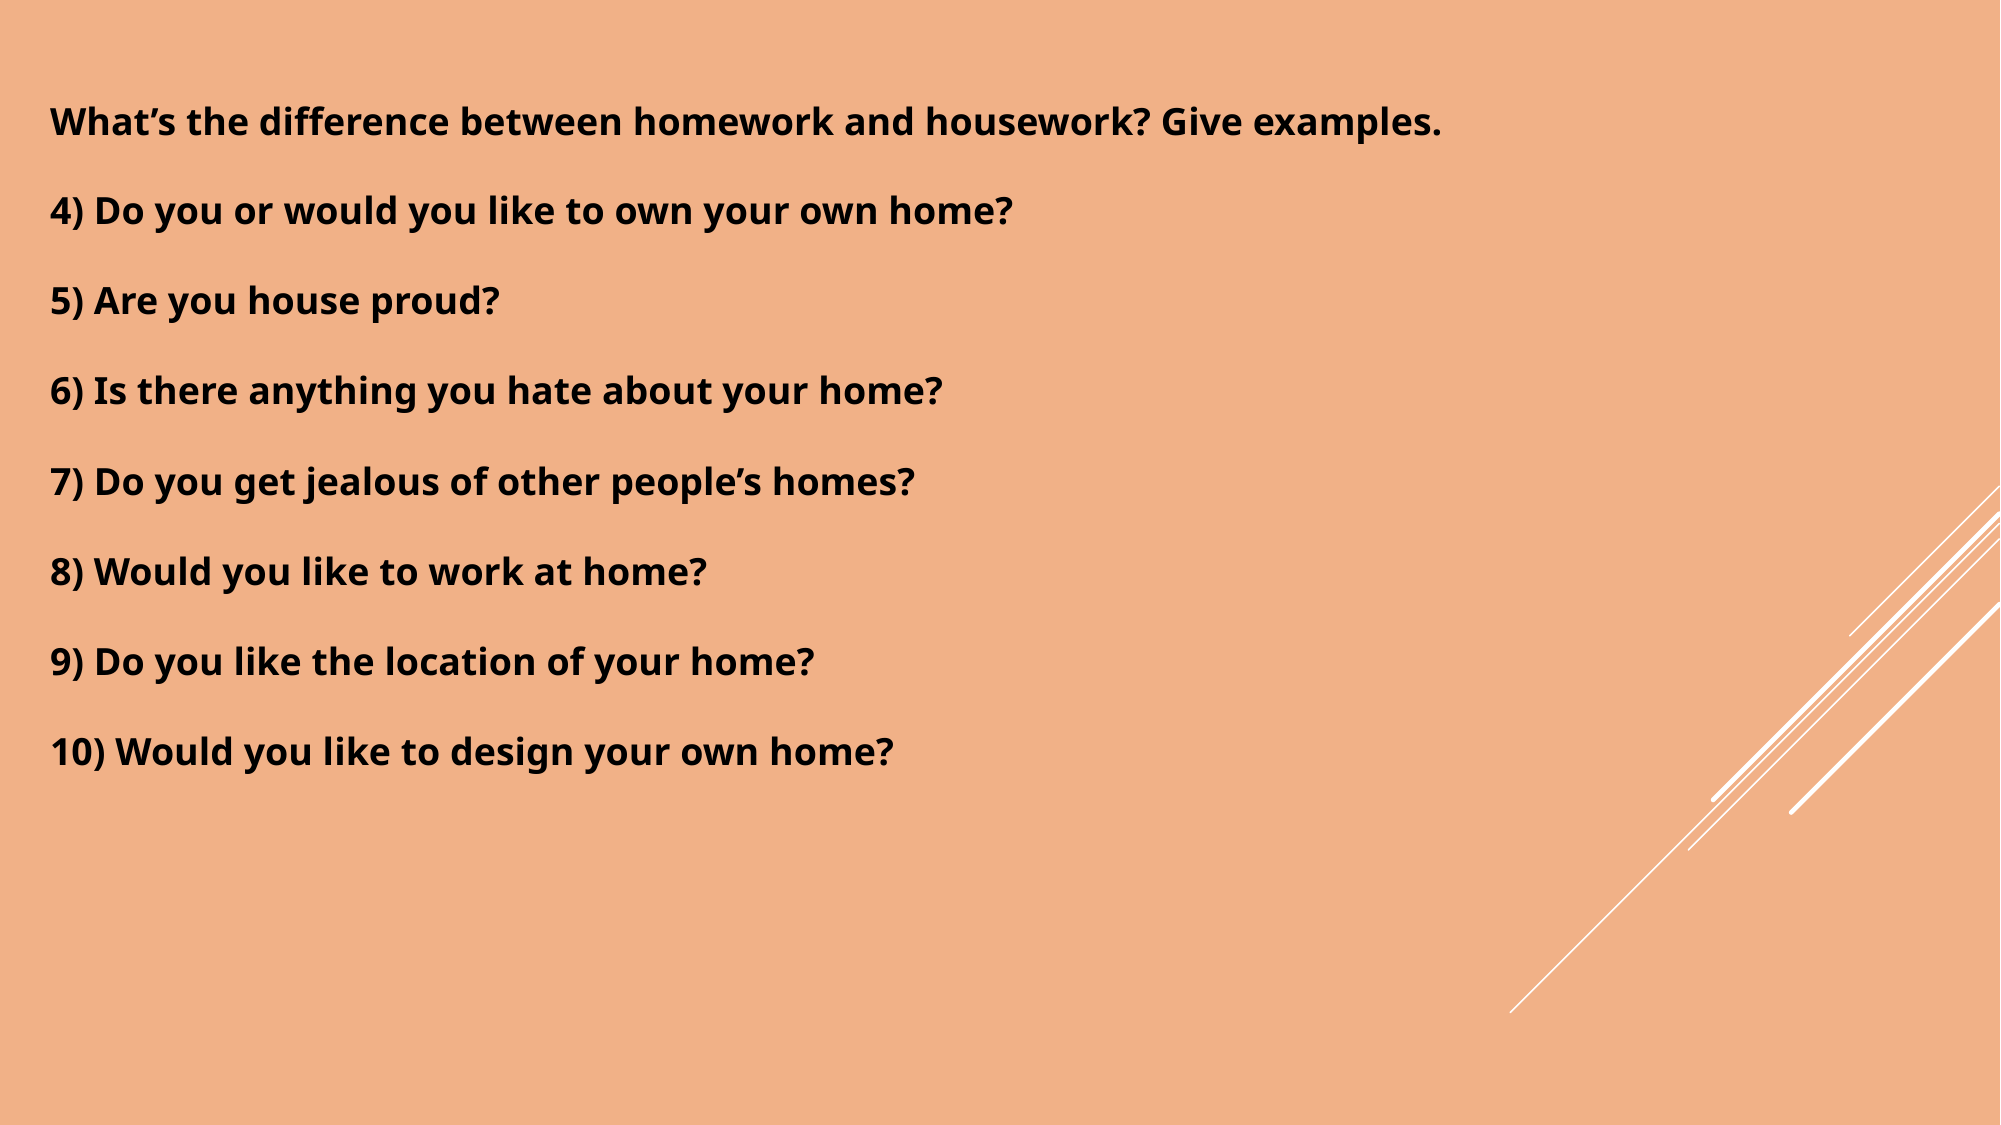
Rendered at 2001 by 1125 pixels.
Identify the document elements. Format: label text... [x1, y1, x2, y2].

text_box What’s the difference between homework and housework? Give examples. 4) Do you or would you like to own your own home? 5) Are you house proud? 6) Is there anything you hate about your home? 7) Do you get jealous of other people’s homes? 8) Would you like to work at home? 9) Do you like the location of your home? 10) Would you like to design your own home? [35, 90, 1940, 780]
